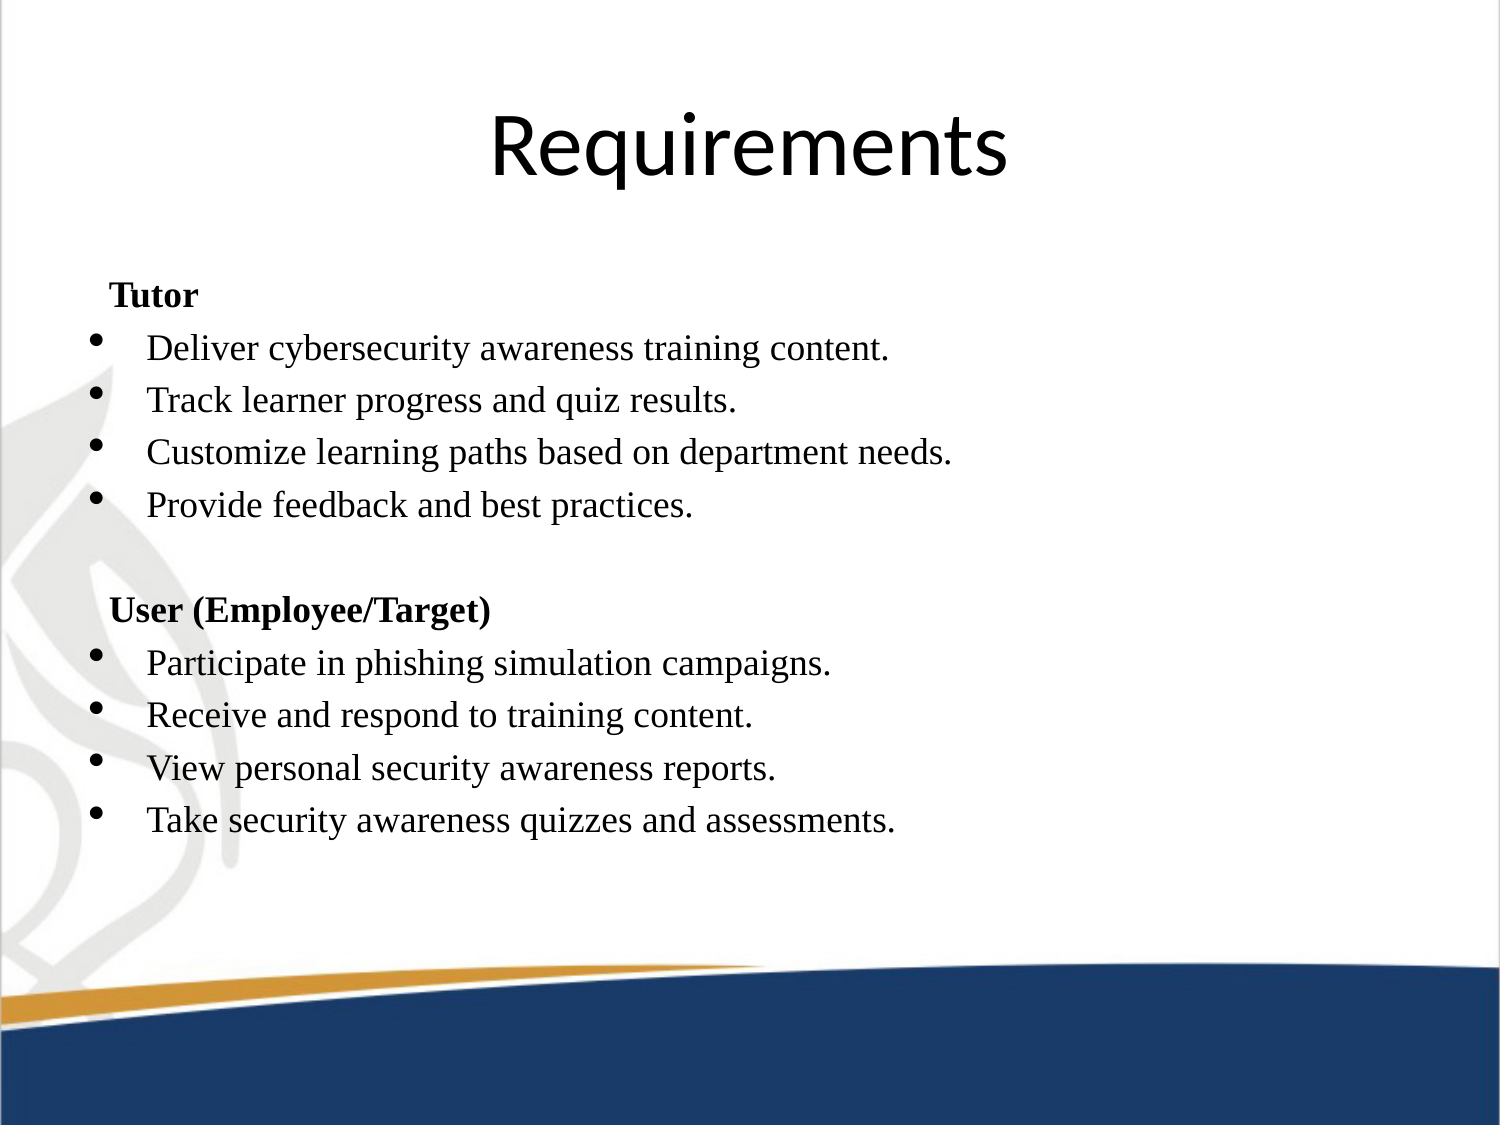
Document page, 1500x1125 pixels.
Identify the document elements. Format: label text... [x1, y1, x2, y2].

title Requirements [75, 45, 1425, 233]
list Tutor Deliver cybersecurity awareness training content. Track learner progress and quiz results. Customize learning paths based on department needs. Provide feedback and best practices. User (Employee/Target) Participate in phishing simulation campaigns. Receive and respond to training content. View personal security awareness reports. Take security awareness quizzes and assessments. [75, 262, 1425, 1005]
picture [0, 0, 1500, 1125]
